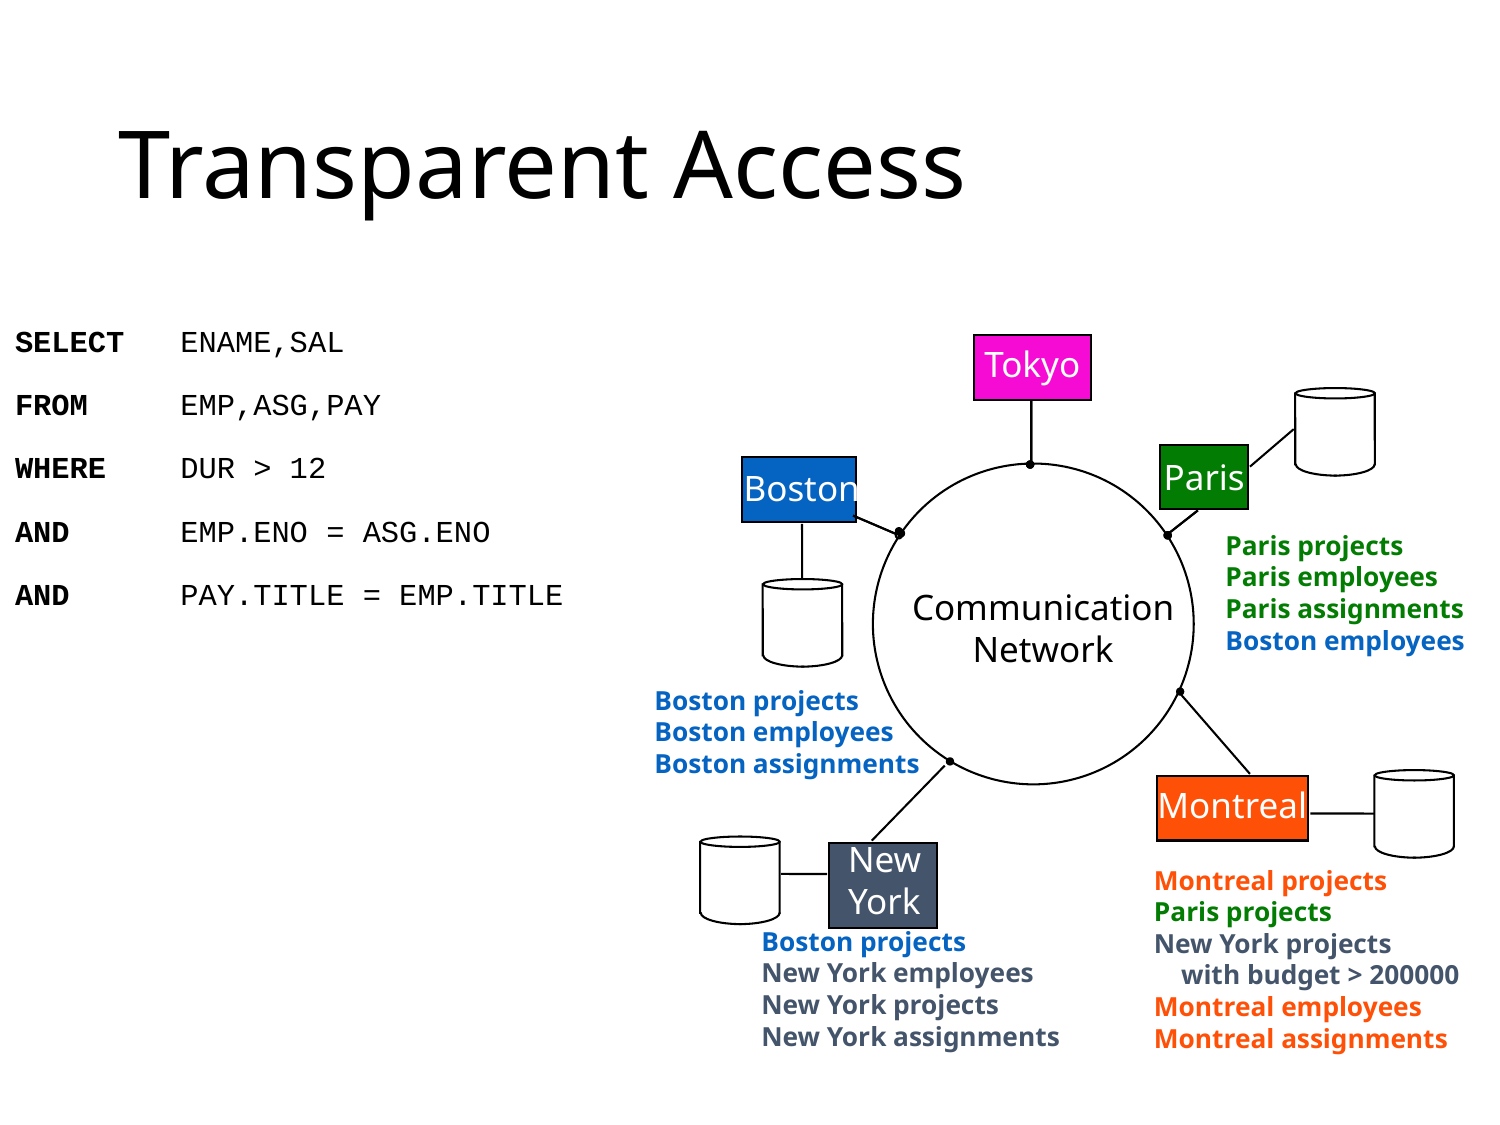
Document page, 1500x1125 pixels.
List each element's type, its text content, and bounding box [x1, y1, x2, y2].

text_box [932, 842, 938, 919]
text_box Montreal [1146, 778, 1318, 831]
text_box [895, 532, 903, 539]
text_box New York [837, 831, 932, 919]
text_box Paris [1152, 450, 1256, 503]
text_box [946, 758, 954, 765]
text_box [741, 457, 856, 461]
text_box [1295, 388, 1375, 476]
text_box [894, 527, 903, 534]
text_box [872, 463, 1194, 785]
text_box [762, 579, 843, 667]
text_box [1164, 532, 1171, 539]
text_box [1160, 444, 1248, 450]
text_box [829, 842, 837, 919]
text_box [1177, 688, 1184, 695]
text_box [741, 514, 856, 522]
text_box Boston projects Boston employees Boston assignments [643, 678, 931, 784]
text_box [974, 335, 1092, 400]
text_box Montreal projects Paris projects New York projects with budget > 200000 Montreal employees Montreal assignments [1143, 858, 1470, 1059]
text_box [1374, 770, 1454, 858]
text_box [1027, 461, 1034, 468]
text_box Paris projects Paris employees Paris assignments Boston employees [1215, 523, 1476, 661]
list SELECT ENAME,SAL FROM EMP,ASG,PAY WHERE DUR > 12 AND EMP.ENO = ASG.ENO AND PAY.TITLE = EMP.TITLE [0, 314, 679, 621]
text_box Boston projects New York employees New York projects New York assignments [751, 919, 1071, 1057]
text_box [1160, 503, 1248, 510]
text_box Boston [732, 461, 871, 514]
text_box [1156, 831, 1309, 841]
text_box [700, 836, 780, 925]
text_box Communication Network [901, 579, 1185, 675]
title Transparent Access [103, 59, 1397, 278]
text_box [898, 530, 905, 537]
text_box Tokyo [973, 337, 1091, 390]
